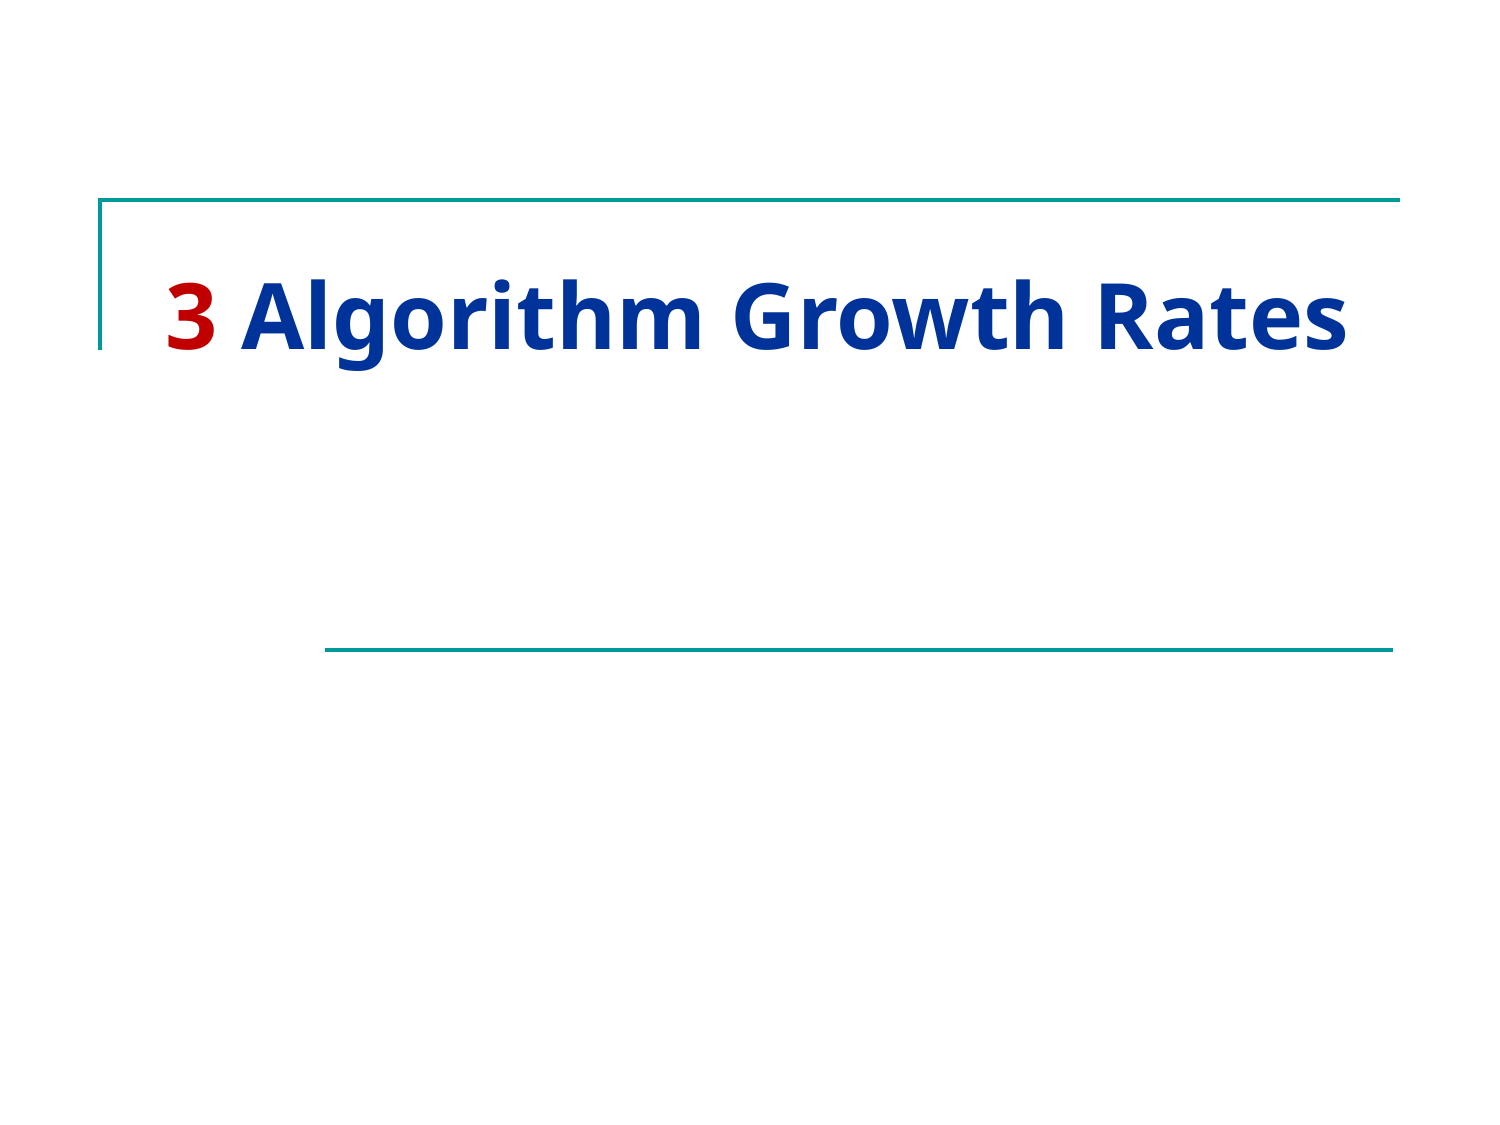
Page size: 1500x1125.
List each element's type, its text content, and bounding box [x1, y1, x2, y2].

title 3 Algorithm Growth Rates [150, 249, 1438, 538]
